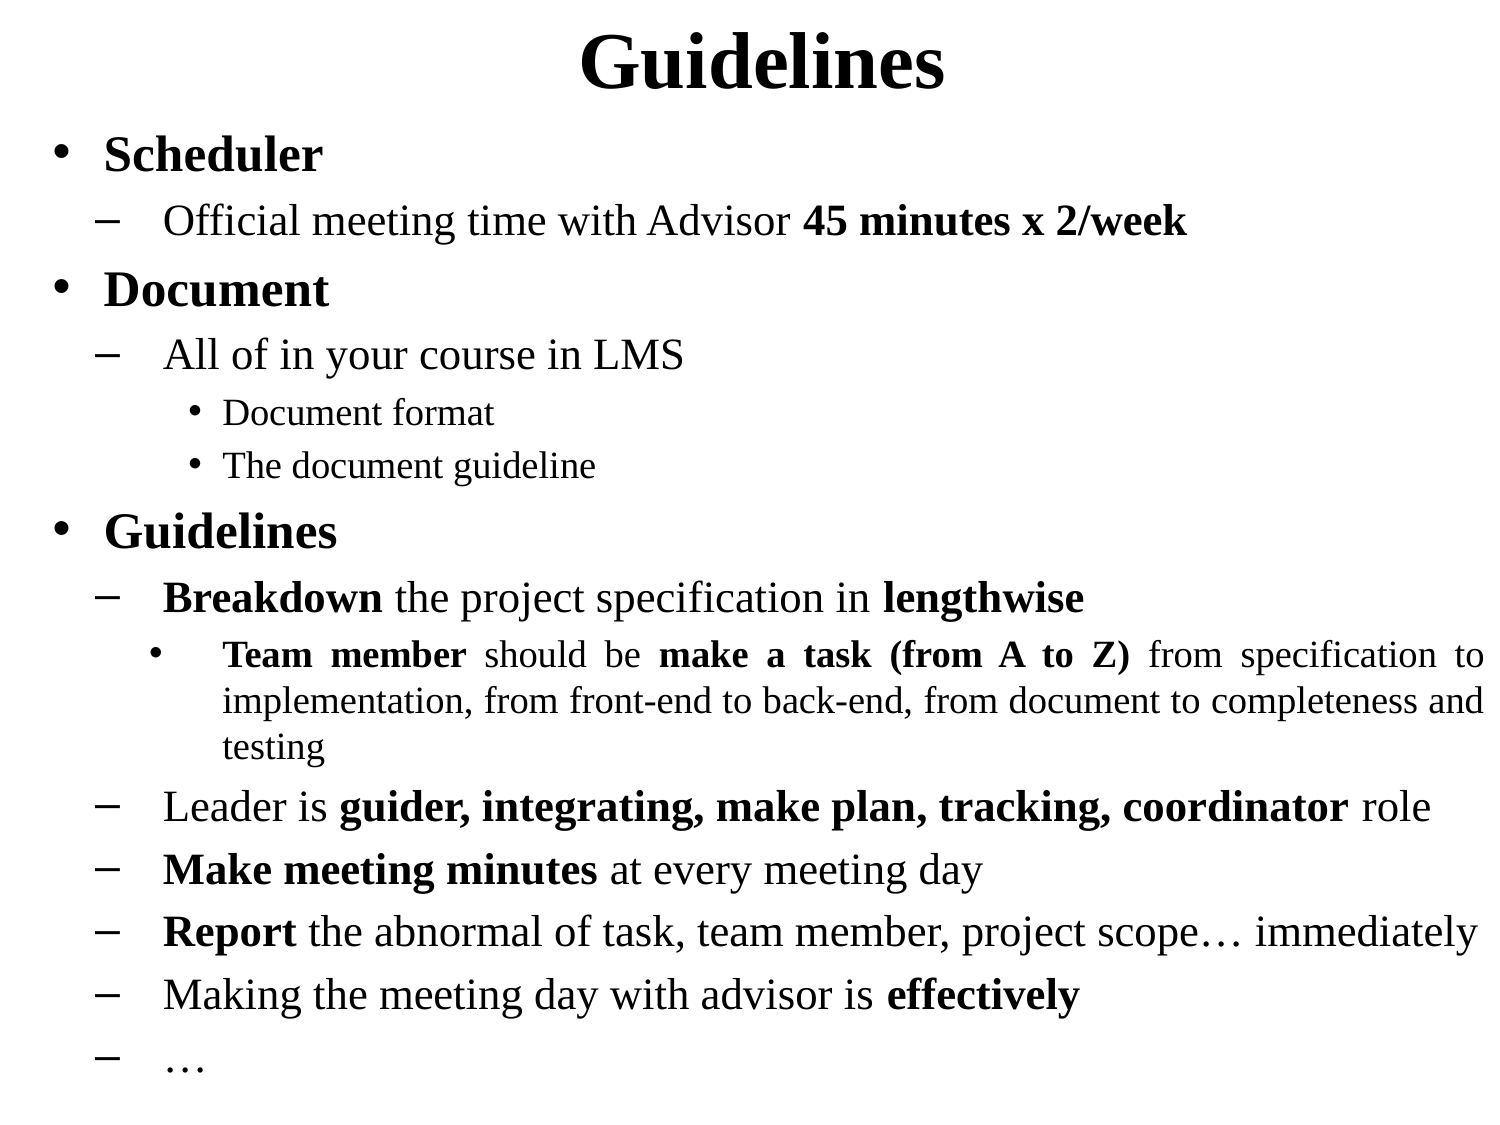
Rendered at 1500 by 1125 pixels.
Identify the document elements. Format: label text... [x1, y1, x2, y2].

title Guidelines [87, 0, 1438, 112]
list Scheduler Official meeting time with Advisor 45 minutes x 2/week Document All of in your course in LMS Document format The document guideline Guidelines Breakdown the project specification in lengthwise Team member should be make a task (from A to Z) from specification to implementation, from front-end to back-end, from document to completeness and testing Leader is guider, integrating, make plan, tracking, coordinator role Make meeting minutes at every meeting day Report the abnormal of task, team member, project scope… immediately Making the meeting day with advisor is effectively … [37, 112, 1500, 1125]
